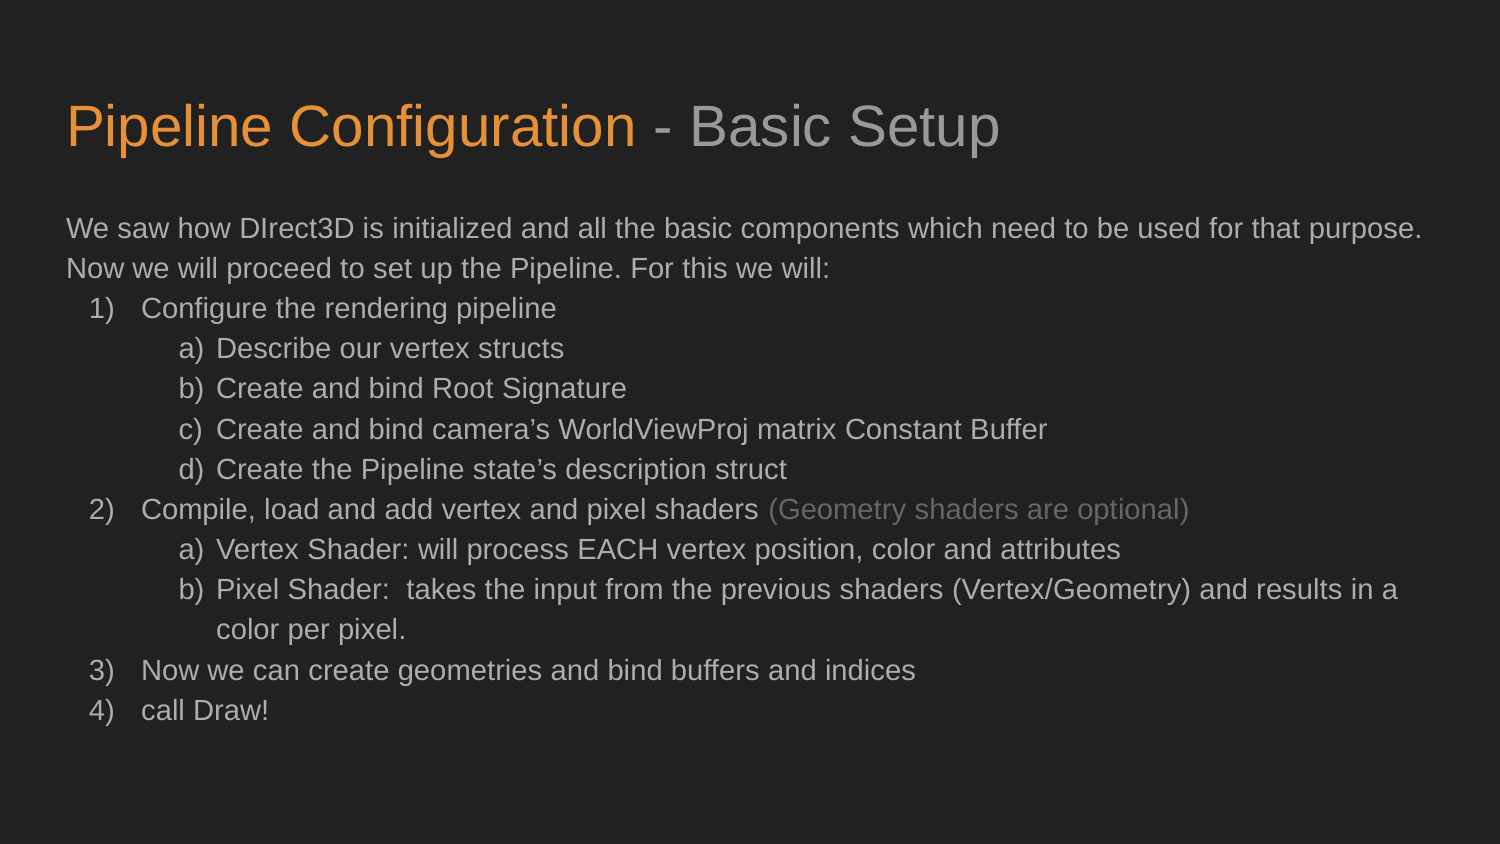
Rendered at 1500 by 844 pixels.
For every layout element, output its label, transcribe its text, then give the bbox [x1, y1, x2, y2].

list We saw how DIrect3D is initialized and all the basic components which need to be used for that purpose. Now we will proceed to set up the Pipeline. For this we will: Configure the rendering pipeline Describe our vertex structs Create and bind Root Signature Create and bind camera’s WorldViewProj matrix Constant Buffer Create the Pipeline state’s description struct Compile, load and add vertex and pixel shaders (Geometry shaders are optional) Vertex Shader: will process EACH vertex position, color and attributes Pixel Shader: takes the input from the previous shaders (Vertex/Geometry) and results in a color per pixel. Now we can create geometries and bind buffers and indices call Draw! [51, 189, 1449, 812]
title Pipeline Configuration - Basic Setup [51, 72, 1449, 167]
